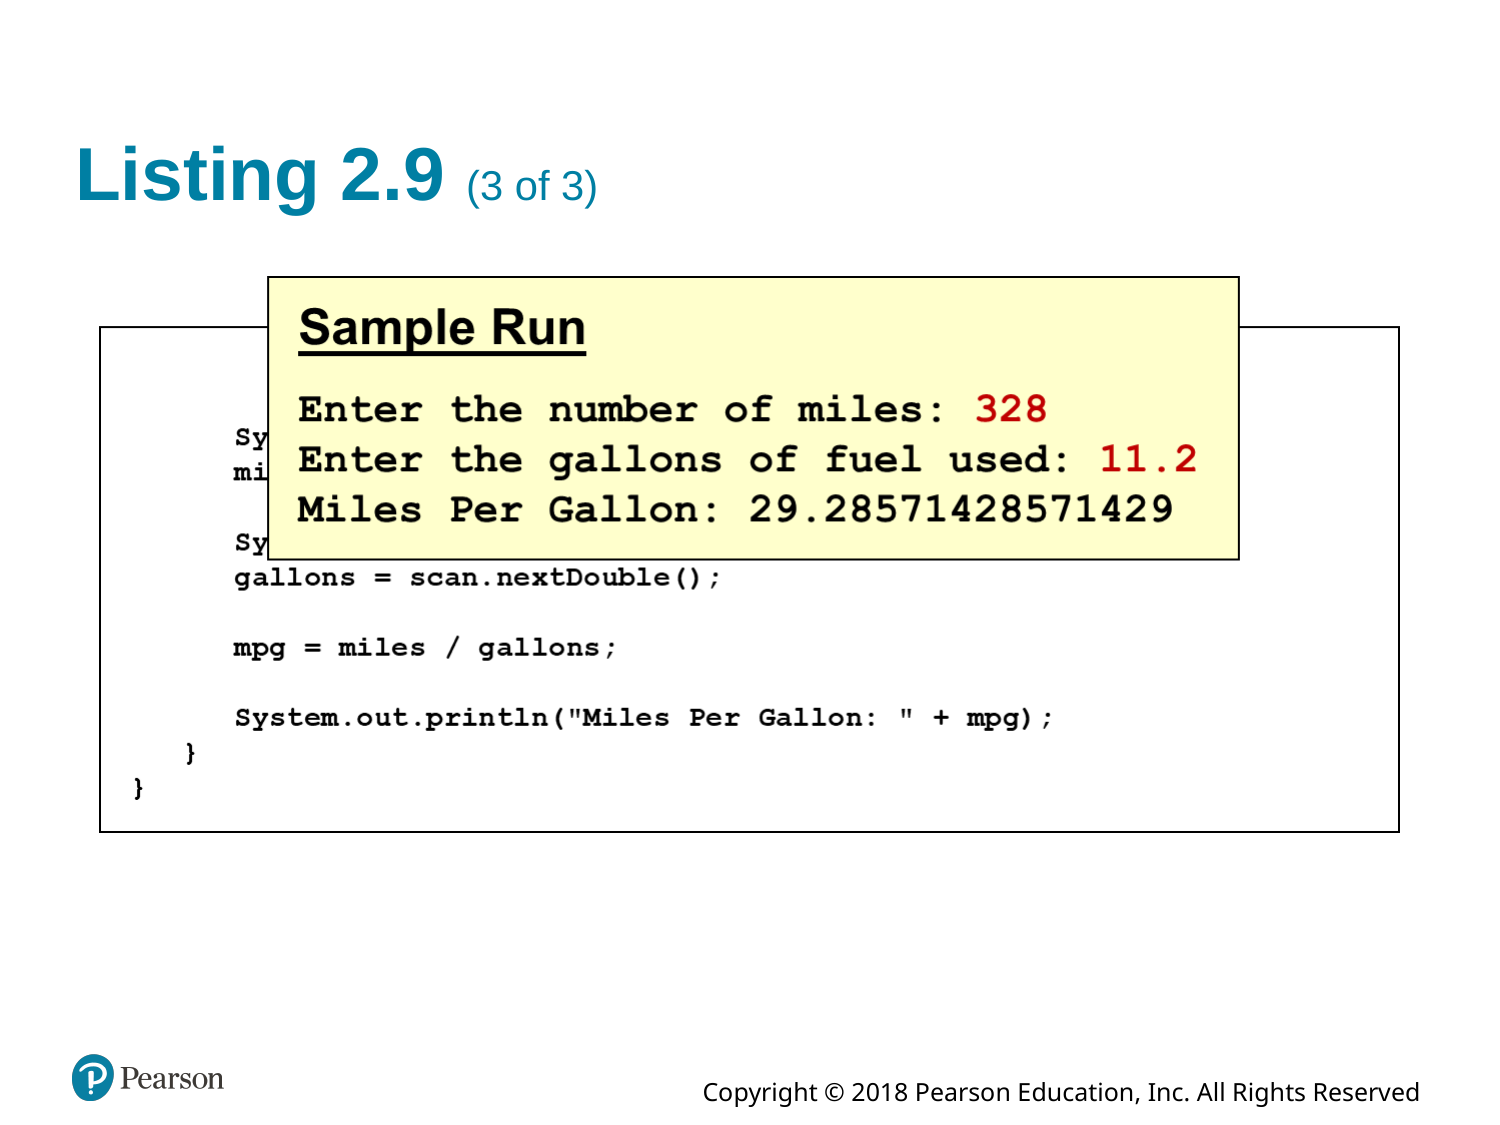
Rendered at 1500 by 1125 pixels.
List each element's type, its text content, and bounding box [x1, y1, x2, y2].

picture [98, 1054, 224, 1101]
title Listing 2.9 (3 of 3) [75, 35, 1425, 216]
picture [99, 276, 1401, 834]
picture [72, 1054, 88, 1070]
picture [80, 1063, 106, 1088]
picture [72, 1087, 83, 1101]
